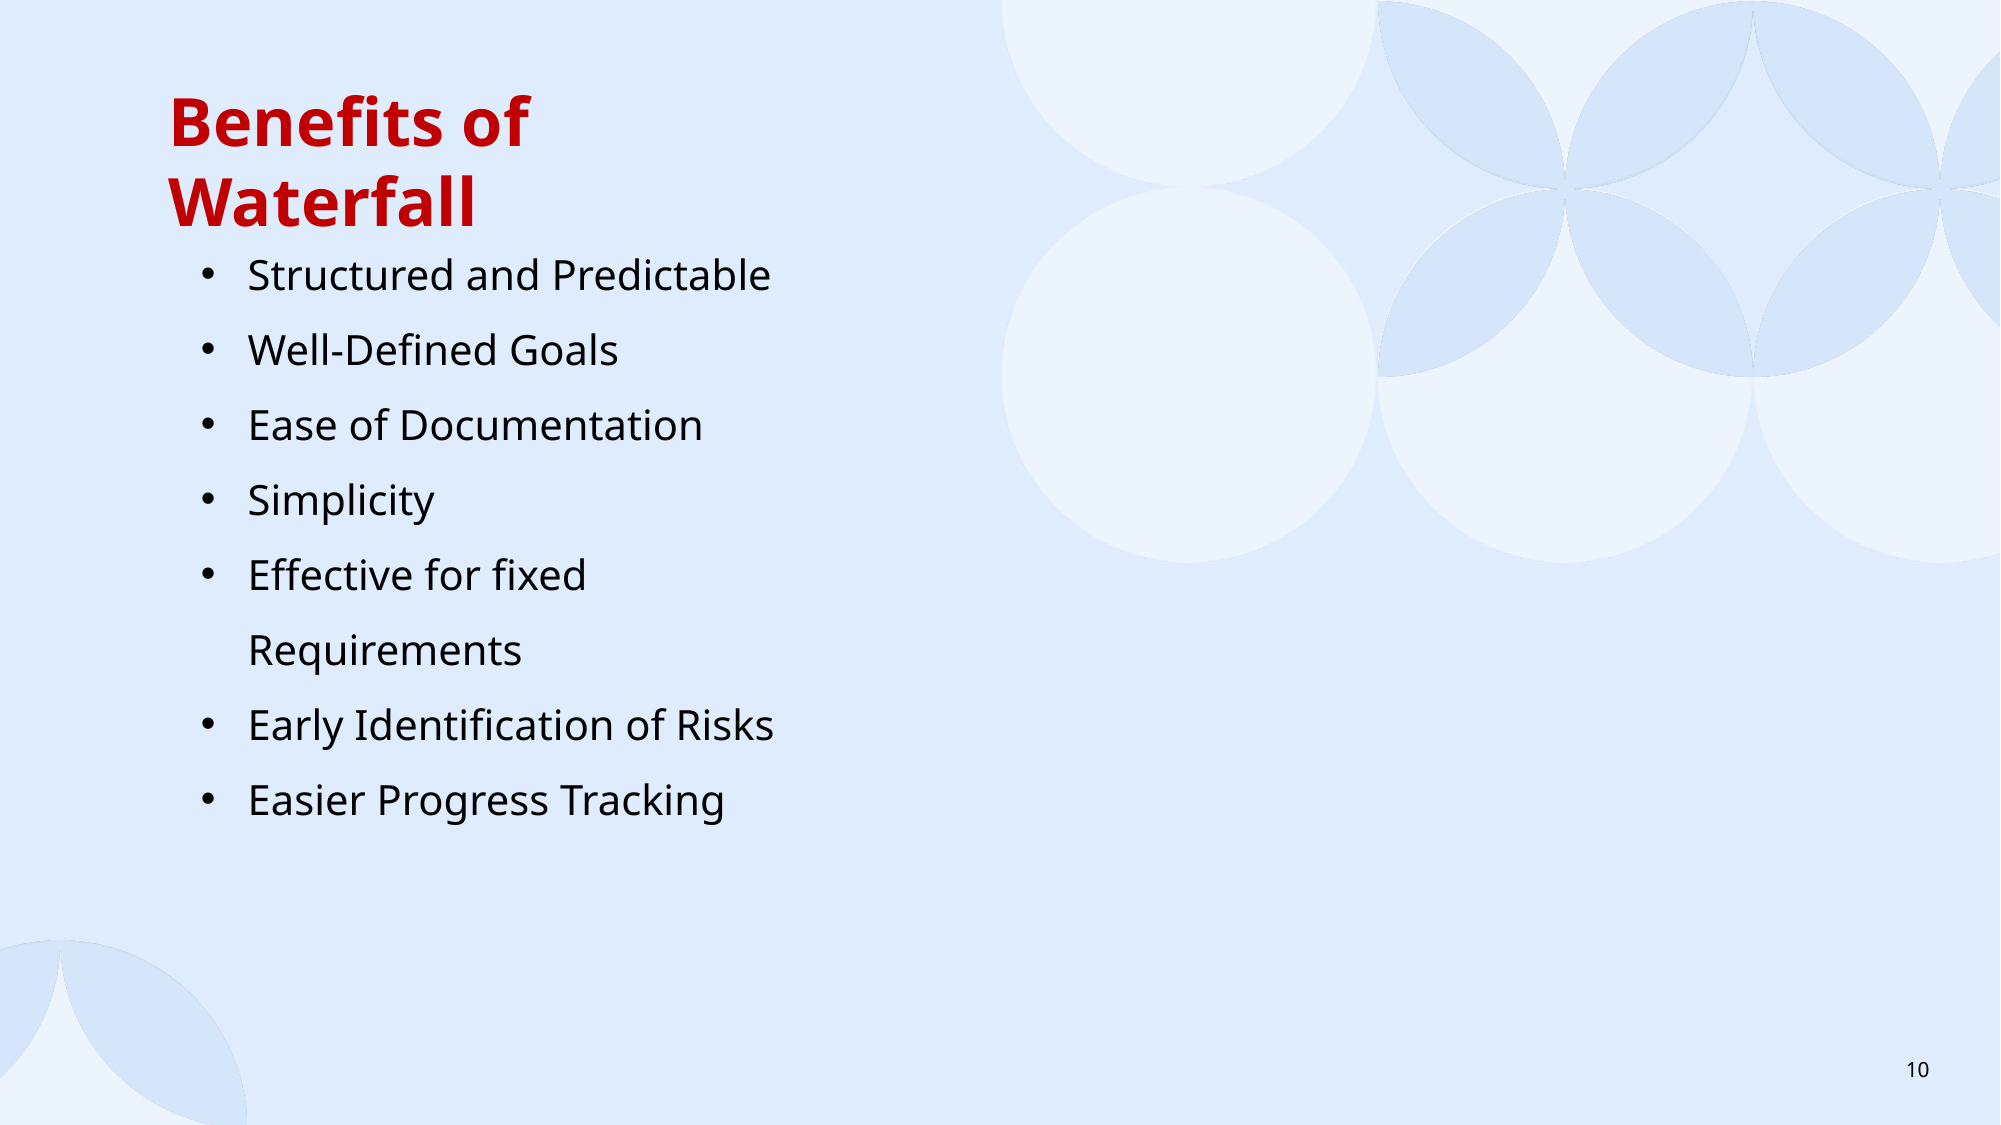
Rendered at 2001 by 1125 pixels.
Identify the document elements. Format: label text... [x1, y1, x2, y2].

picture [0, 940, 247, 1125]
text_box Benefits of Waterfall [153, 71, 774, 247]
picture [999, 0, 2000, 563]
text_box Structured and Predictable Well-Defined Goals Ease of Documentation Simplicity Effective for fixed Requirements Early Identification of Risks Easier Progress Tracking [185, 216, 794, 832]
slide_number 10 [1791, 1047, 1930, 1095]
